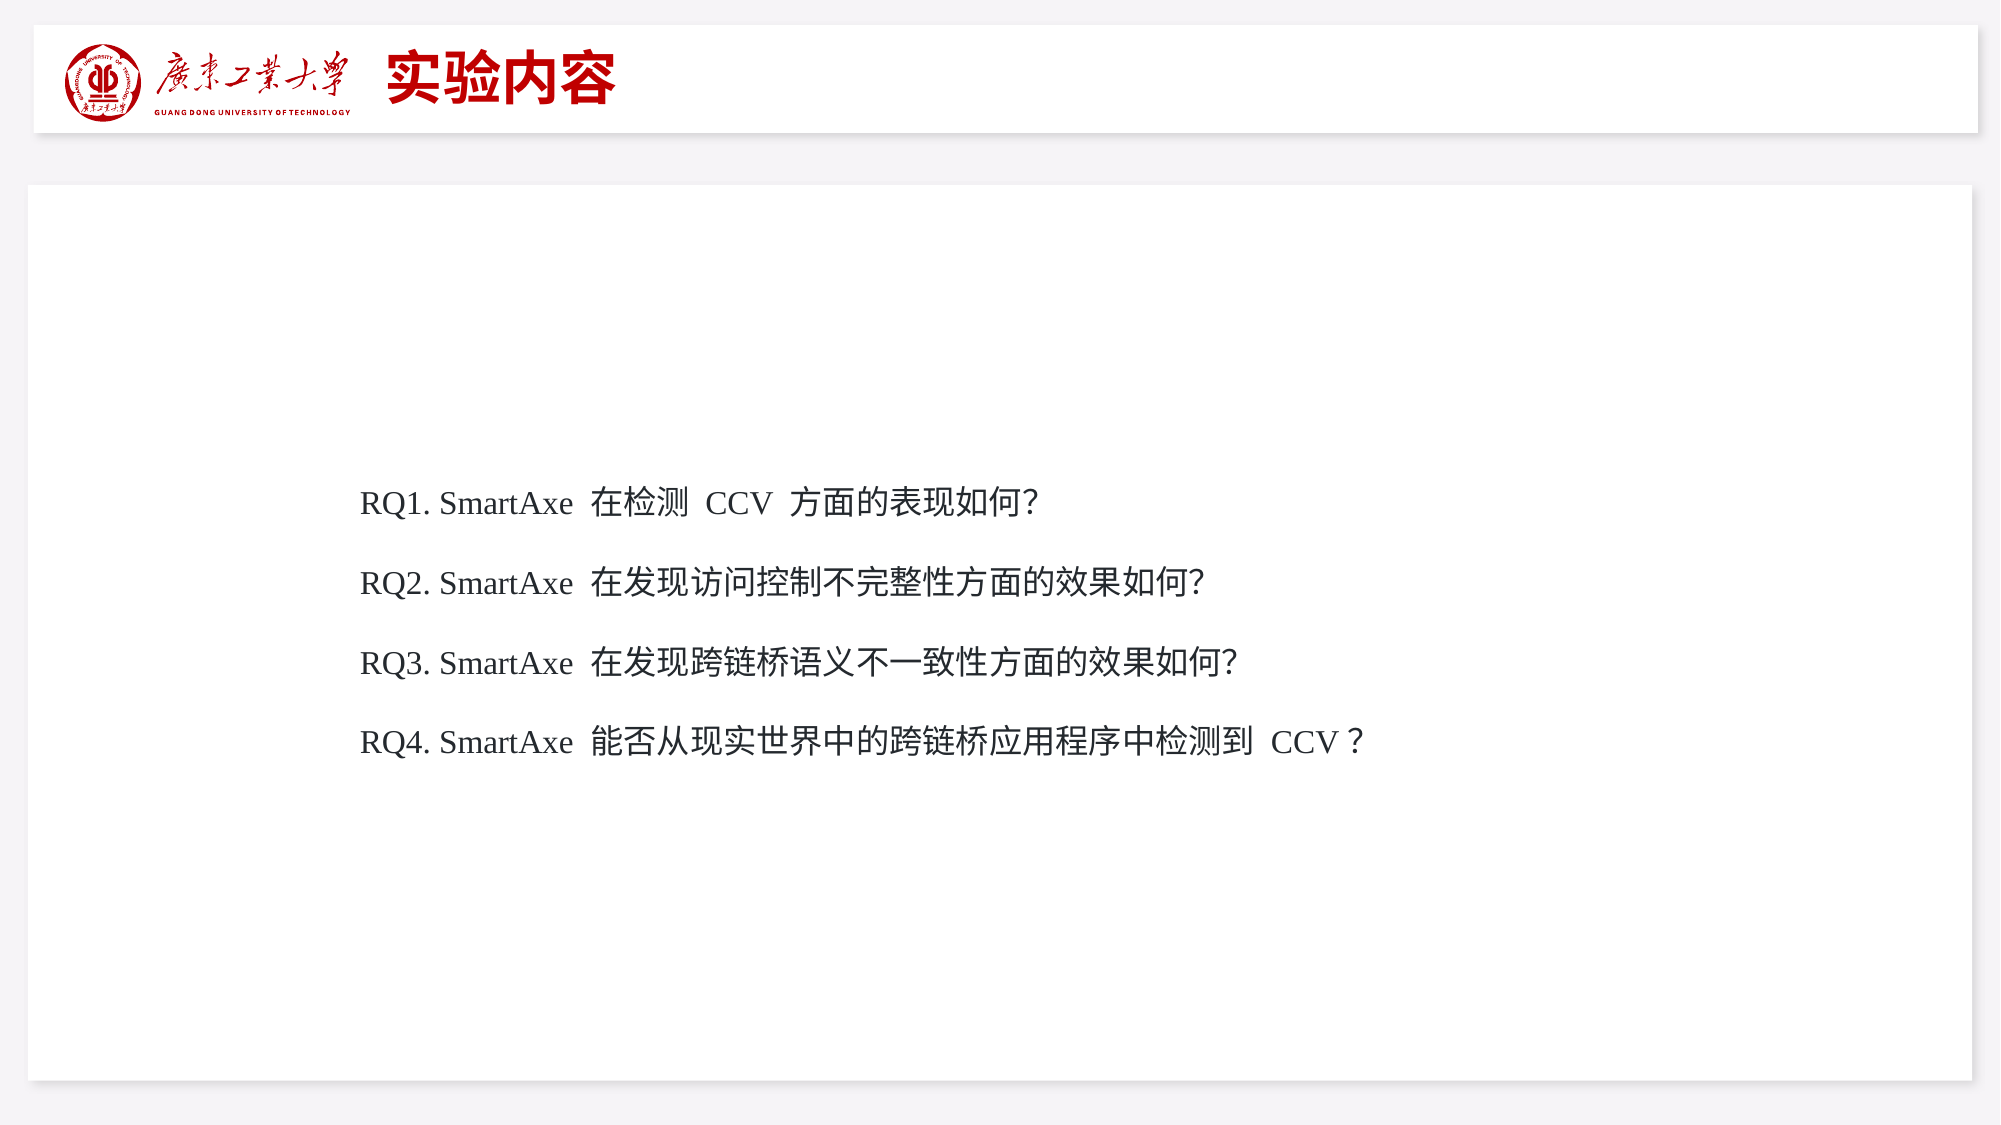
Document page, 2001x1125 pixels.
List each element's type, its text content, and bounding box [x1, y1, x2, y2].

text_box 实验内容 [370, 34, 633, 119]
text_box RQ1. SmartAxe 在检测 CCV 方面的表现如何？ RQ2. SmartAxe 在发现访问控制不完整性方面的效果如何？ RQ3. SmartAxe 在发现跨链桥语义不一致性方面的效果如何？ RQ4. SmartAxe 能否从现实世界中的跨链桥应用程序中检测到 CCV？ [345, 433, 1655, 768]
